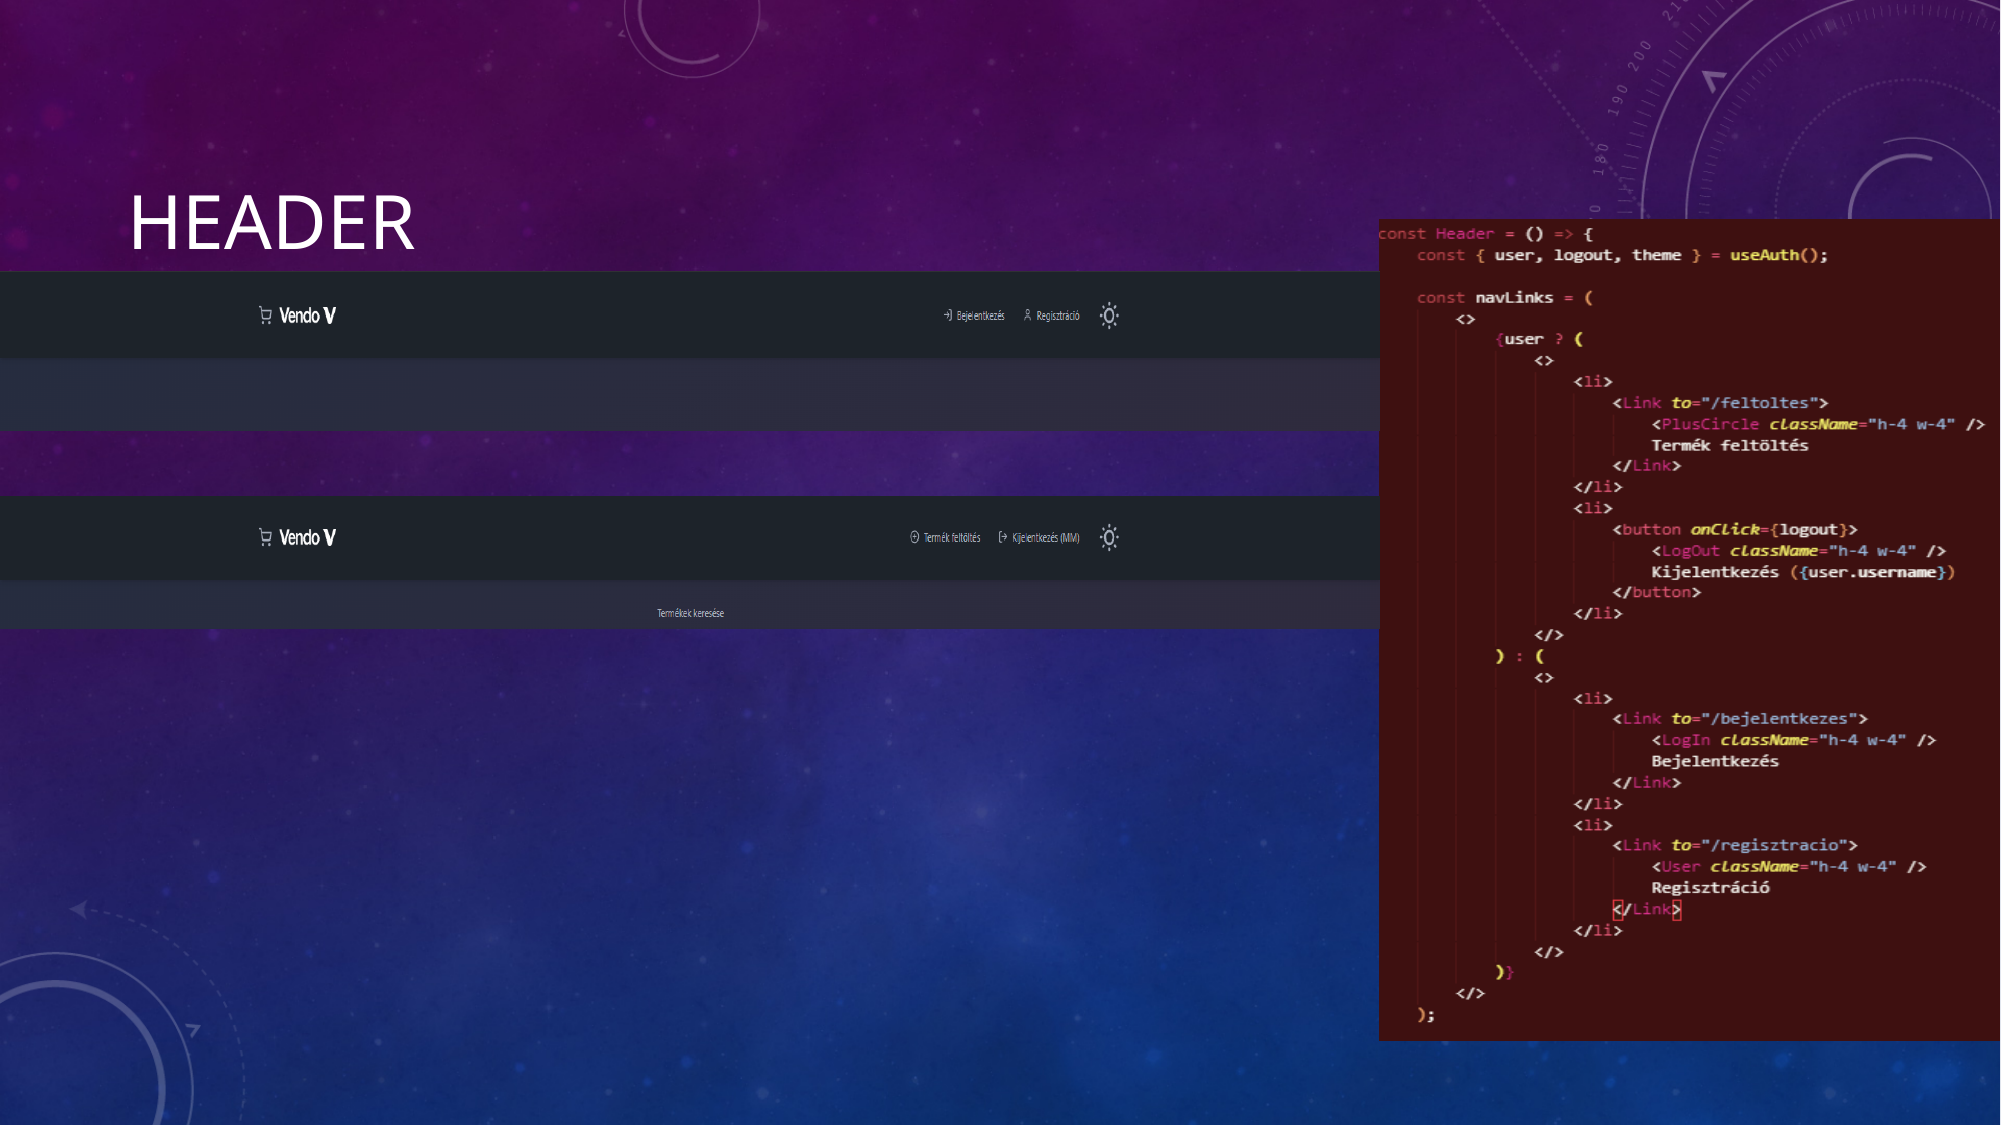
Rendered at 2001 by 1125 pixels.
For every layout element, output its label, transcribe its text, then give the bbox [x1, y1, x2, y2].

picture [0, 0, 2001, 1125]
title Header [112, 99, 1775, 271]
